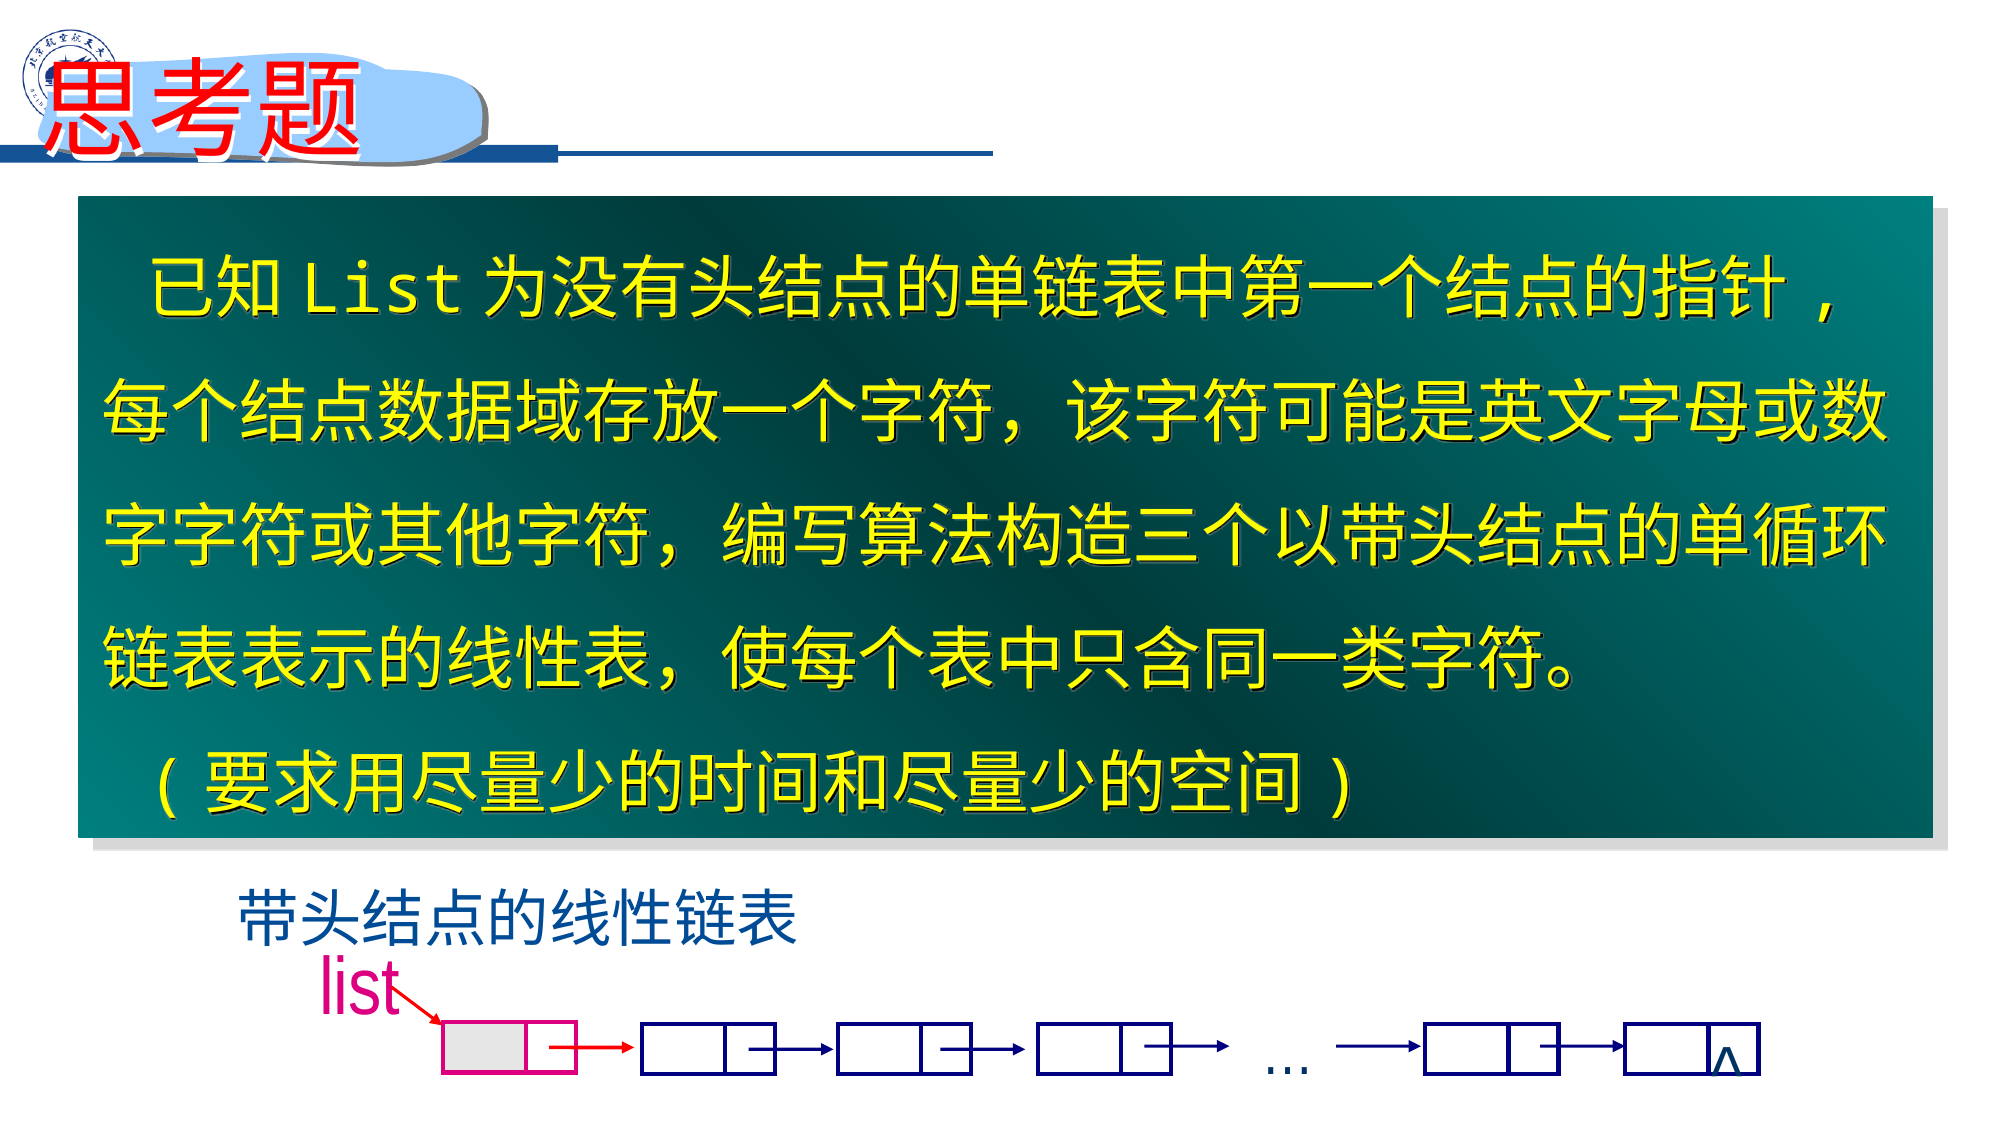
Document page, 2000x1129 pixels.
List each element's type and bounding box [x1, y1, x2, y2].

text_box [221, 871, 1759, 1129]
picture [16, 23, 124, 32]
text_box [7, 32, 512, 186]
text_box [78, 129, 1934, 895]
